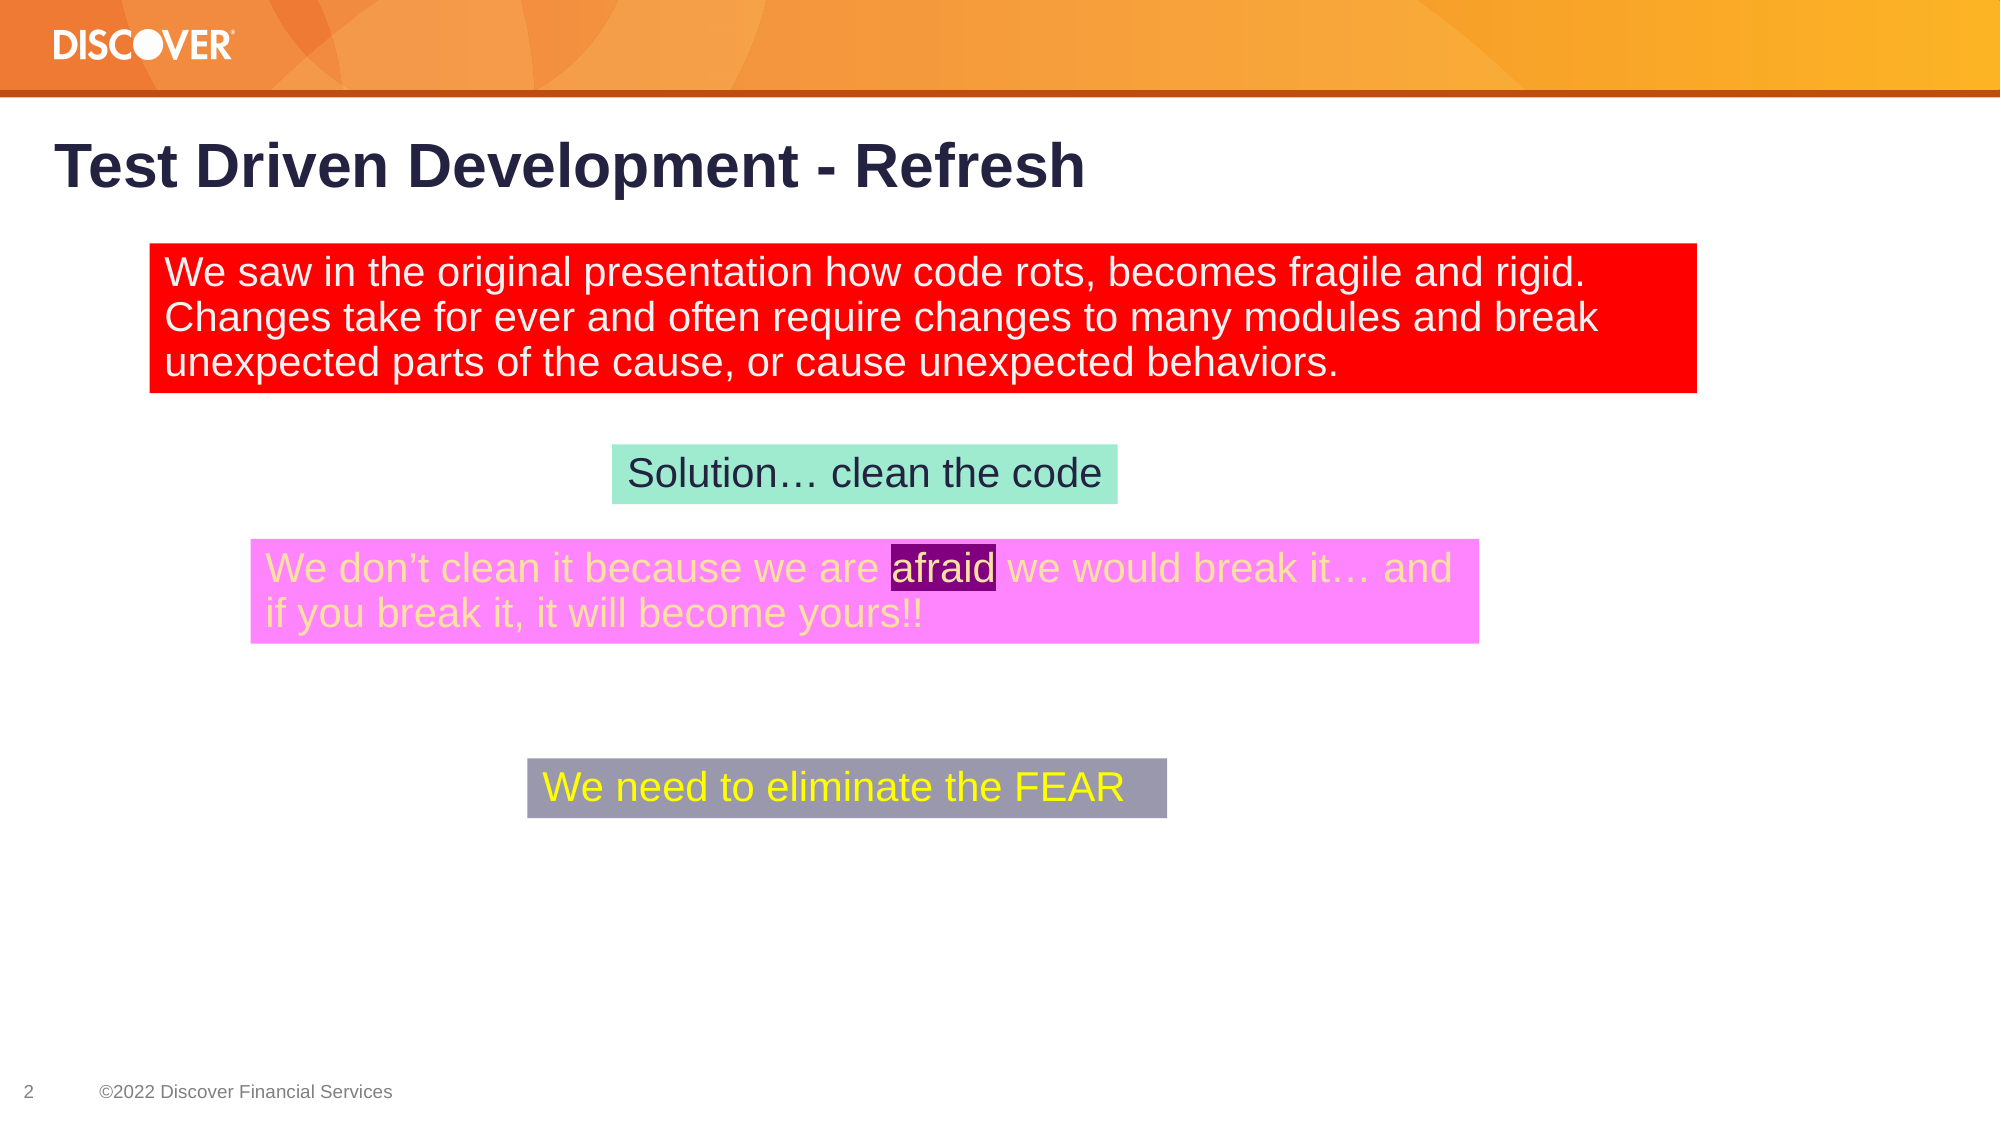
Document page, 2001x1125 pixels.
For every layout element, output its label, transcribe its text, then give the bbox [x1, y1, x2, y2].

title Test Driven Development - Refresh [54, 97, 1945, 225]
text_box We don’t clean it because we are afraid we would break it… and if you break it, it will become yours!! [250, 538, 1480, 644]
picture [0, 0, 1795, 90]
text_box We need to eliminate the FEAR [527, 758, 1168, 819]
text_box We saw in the original presentation how code rots, becomes fragile and rigid. Changes take for ever and often require changes to many modules and break unexpected parts of the cause, or cause unexpected behaviors. [149, 243, 1697, 394]
text_box Solution… clean the code [612, 444, 1118, 505]
